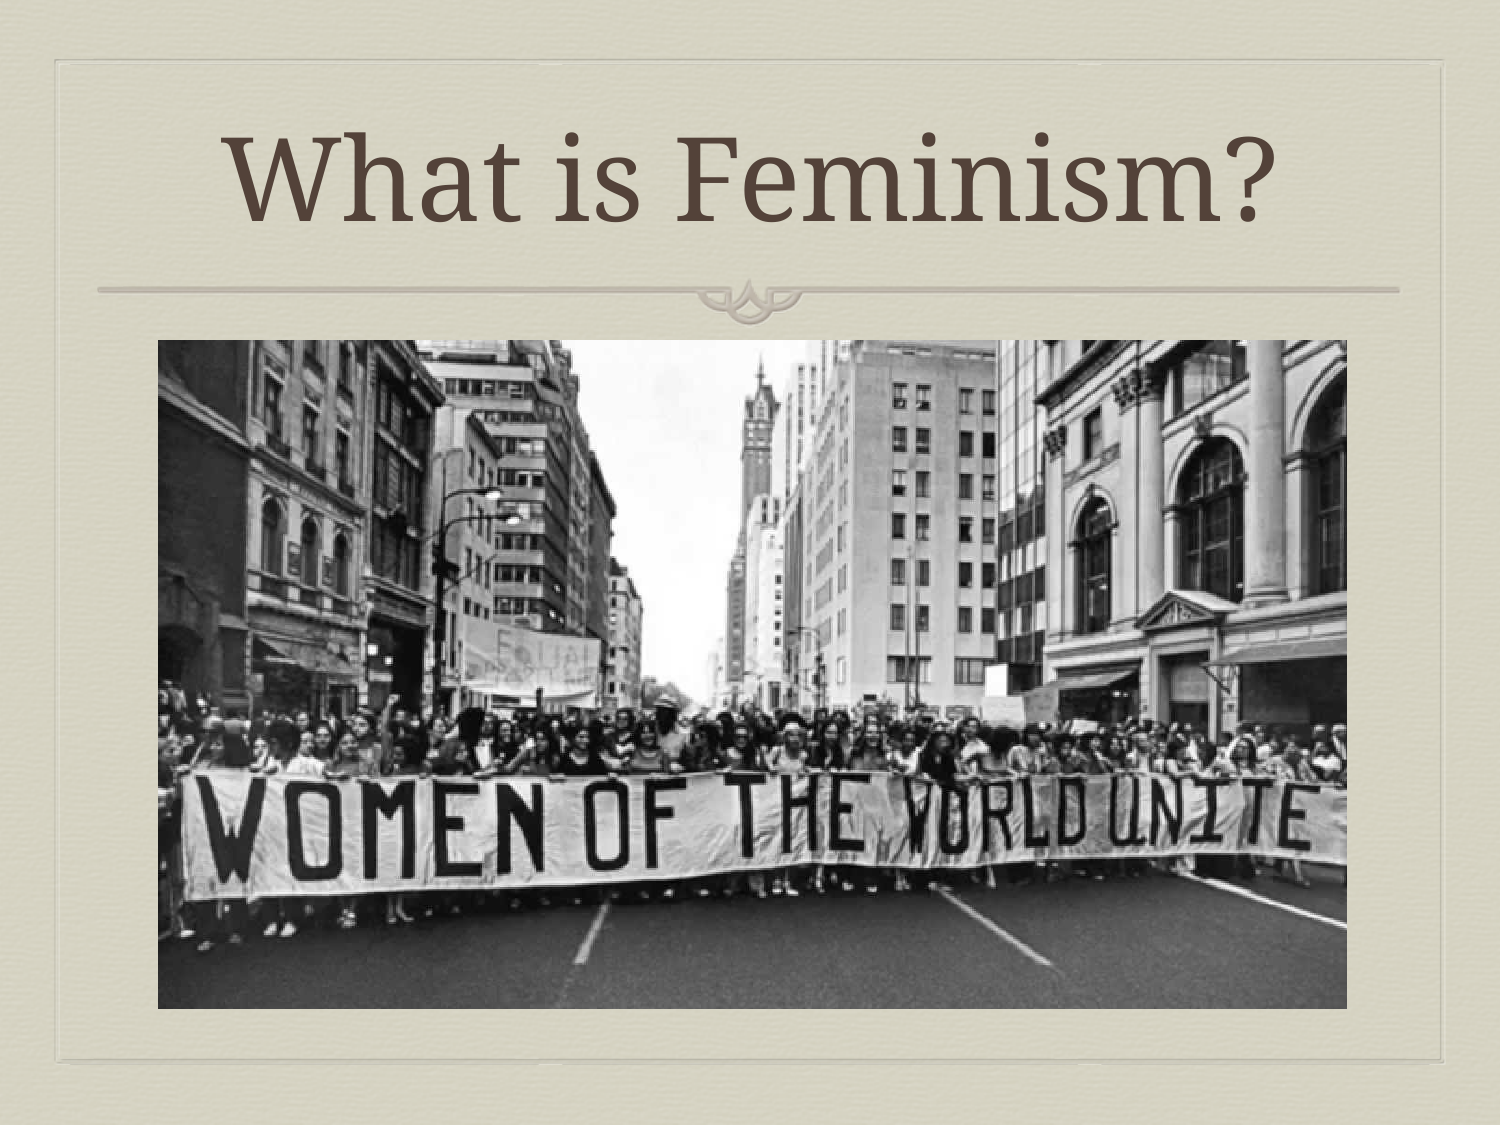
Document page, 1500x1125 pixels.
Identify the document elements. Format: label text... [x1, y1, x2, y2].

picture [0, 0, 1500, 1125]
title What is Feminism? [131, 62, 1369, 288]
